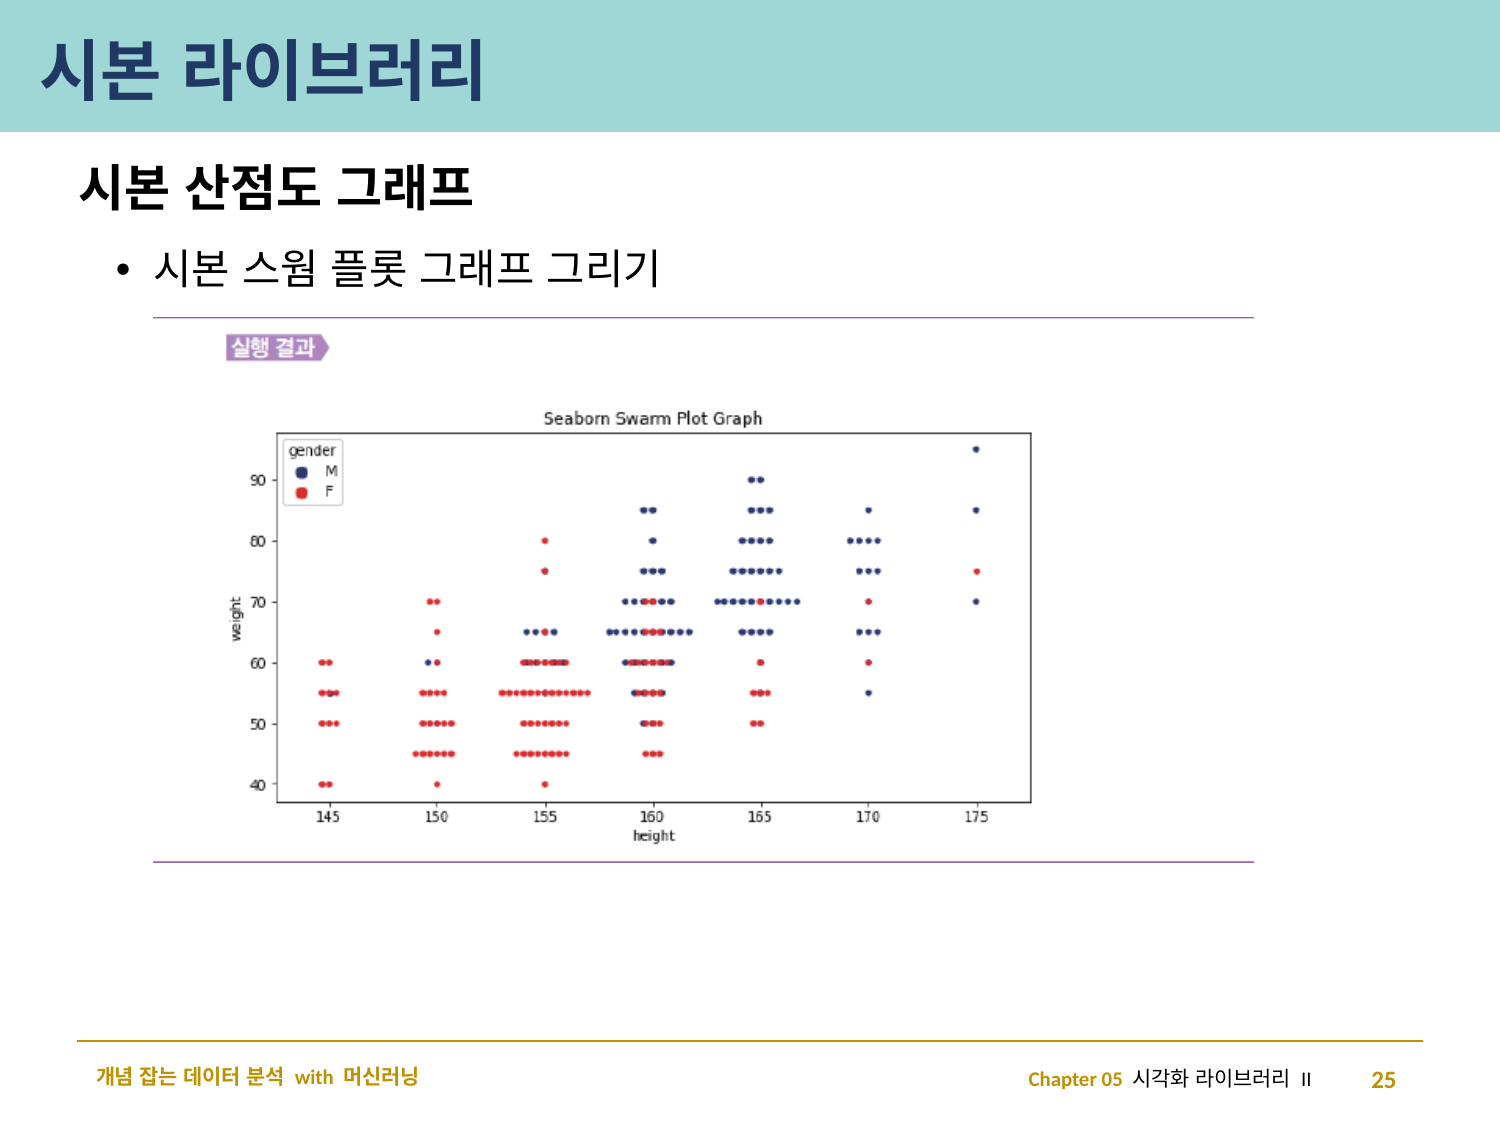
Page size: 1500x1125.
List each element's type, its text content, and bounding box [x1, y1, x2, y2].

title 시본 라이브러리 [24, 30, 1319, 119]
picture [153, 317, 1254, 863]
list 시본 스웜 플롯 그래프 그리기 [100, 241, 1390, 937]
list 시본 산점도 그래프 [64, 155, 1369, 232]
